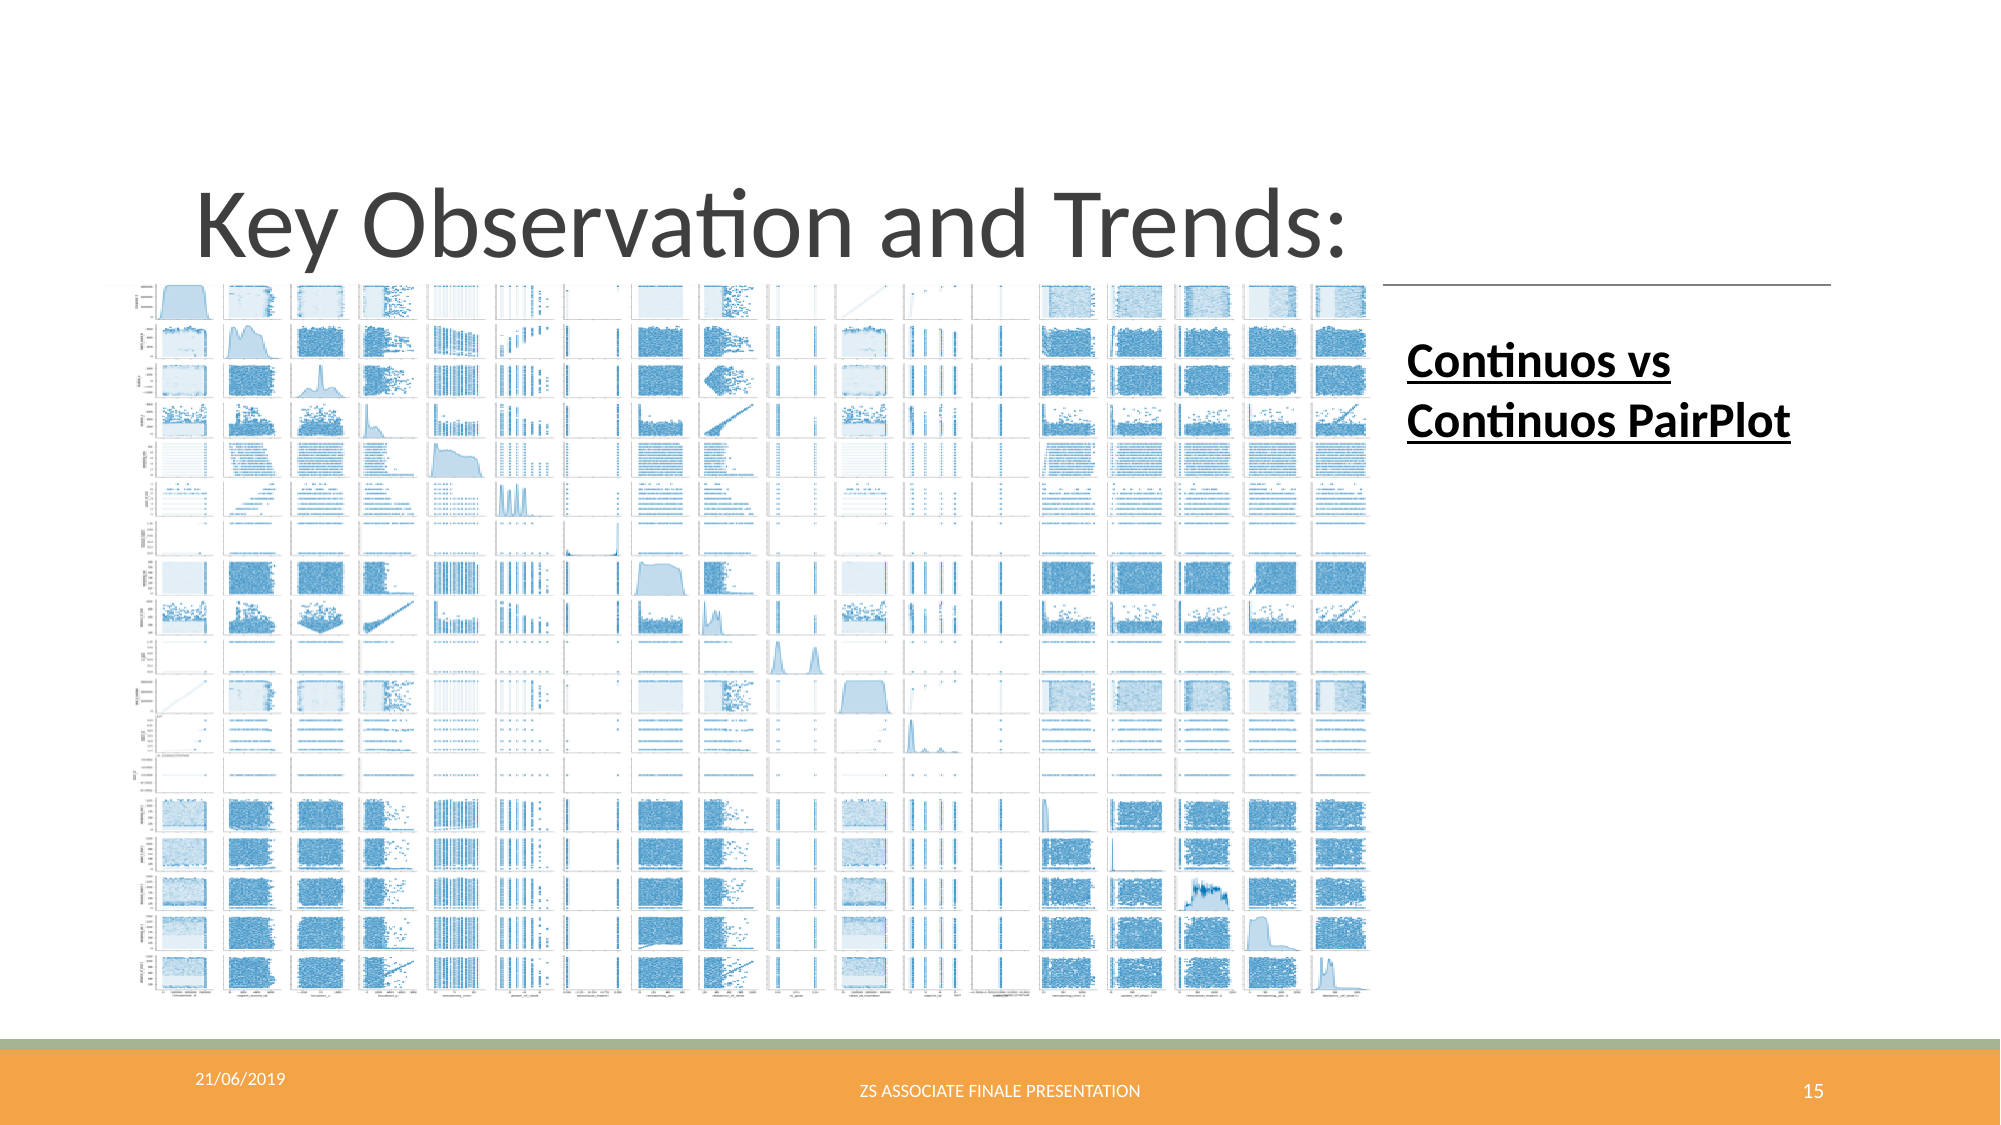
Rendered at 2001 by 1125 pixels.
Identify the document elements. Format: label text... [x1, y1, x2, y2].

picture [103, 284, 1383, 1010]
slide_number ‹#› [1624, 1059, 1840, 1120]
title Key Observation and Trends: [180, 47, 1830, 285]
text_box Continuos vs Continuos PairPlot [1392, 312, 1858, 982]
footer ZS ASSOCIATE FINALE PRESENTATION [604, 1059, 1396, 1120]
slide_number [180, 1059, 586, 1120]
